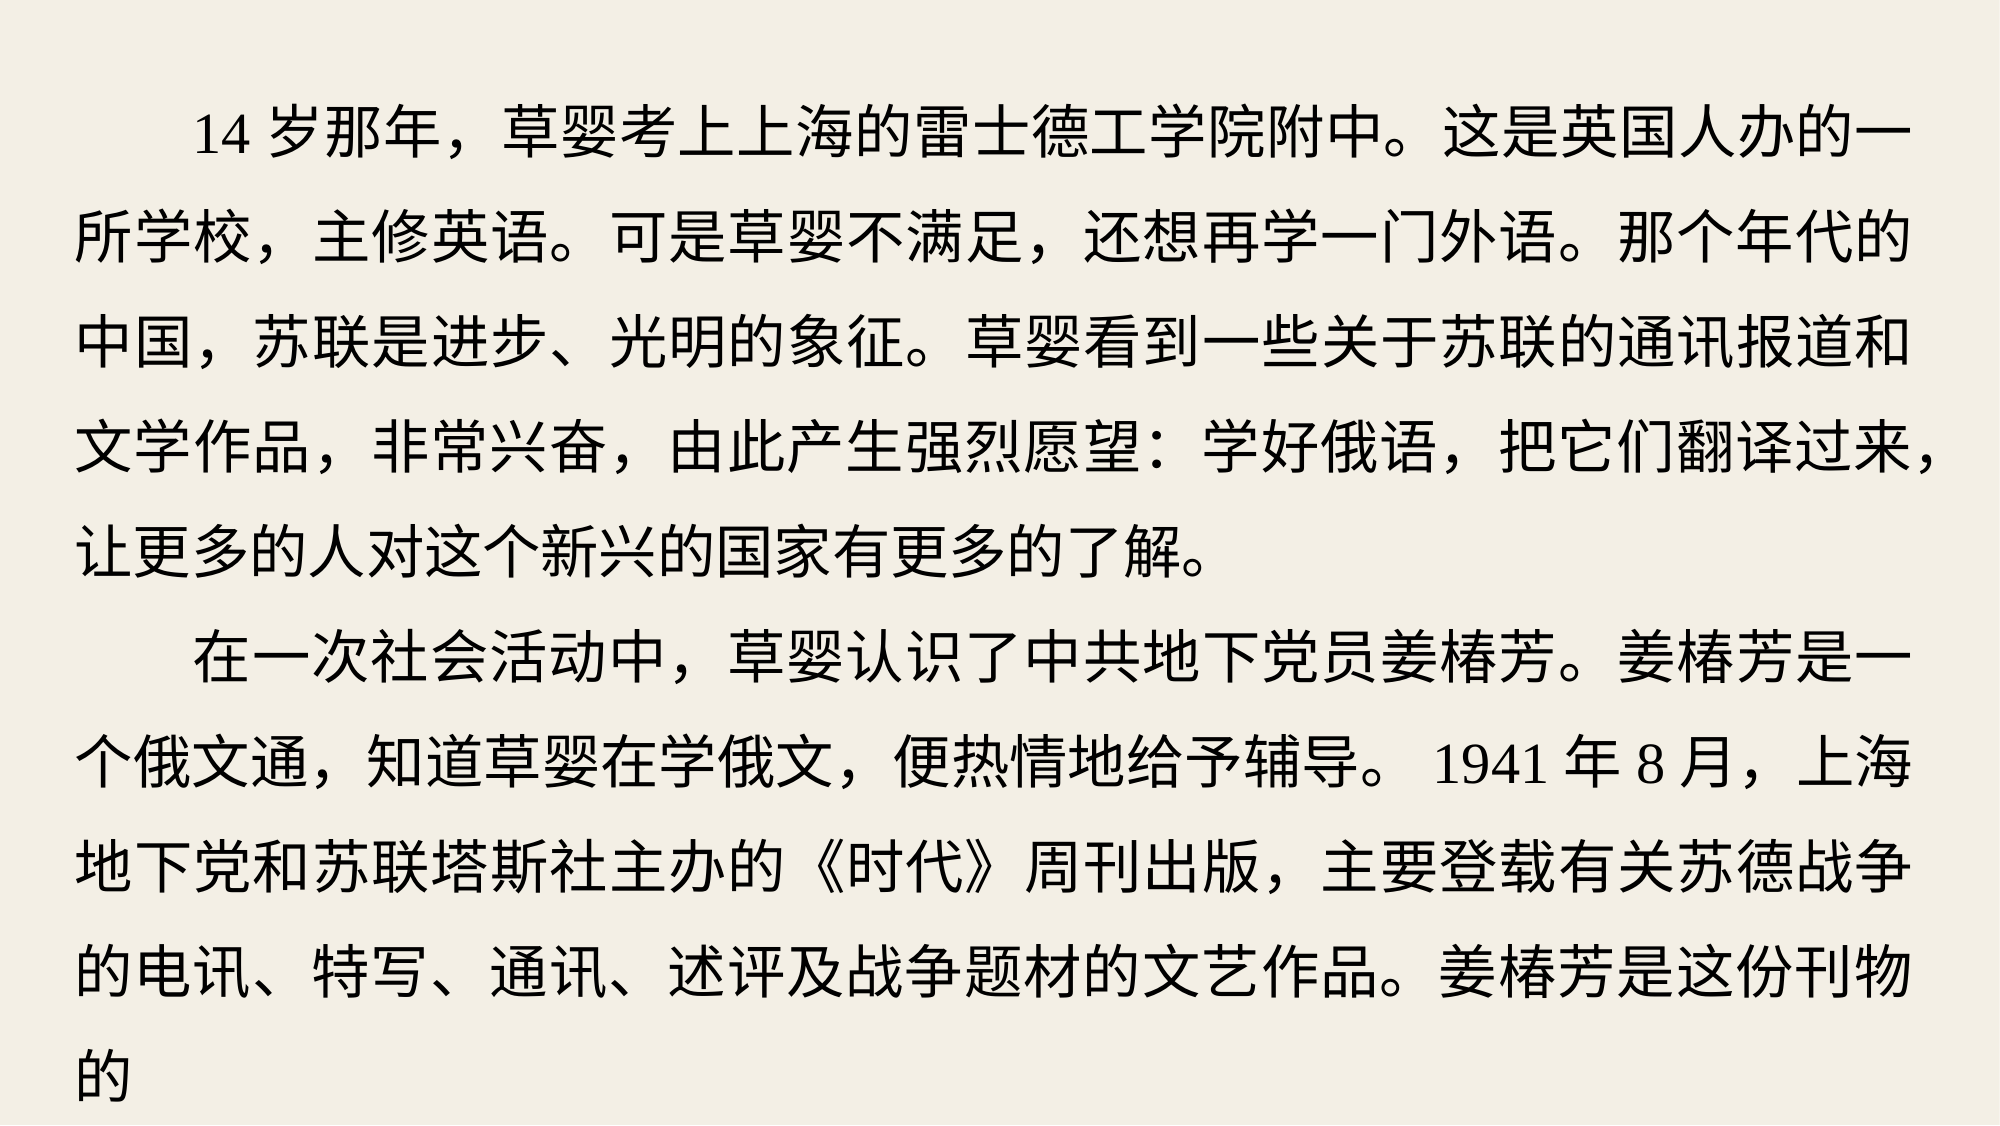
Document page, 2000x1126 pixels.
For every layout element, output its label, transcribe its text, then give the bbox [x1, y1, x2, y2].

text_box 14岁那年，草婴考上上海的雷士德工学院附中。这是英国人办的一所学校，主修英语。可是草婴不满足，还想再学一门外语。那个年代的中国，苏联是进步、光明的象征。草婴看到一些关于苏联的通讯报道和文学作品，非常兴奋，由此产生强烈愿望：学好俄语，把它们翻译过来，让更多的人对这个新兴的国家有更多的了解。 在一次社会活动中，草婴认识了中共地下党员姜椿芳。姜椿芳是一个俄文通，知道草婴在学俄文，便热情地给予辅导。1941年8月，上海地下党和苏联塔斯社主办的《时代》周刊出版，主要登载有关苏德战争的电讯、特写、通讯、述评及战争题材的文艺作品。姜椿芳是这份刊物的 [54, 50, 1933, 1120]
